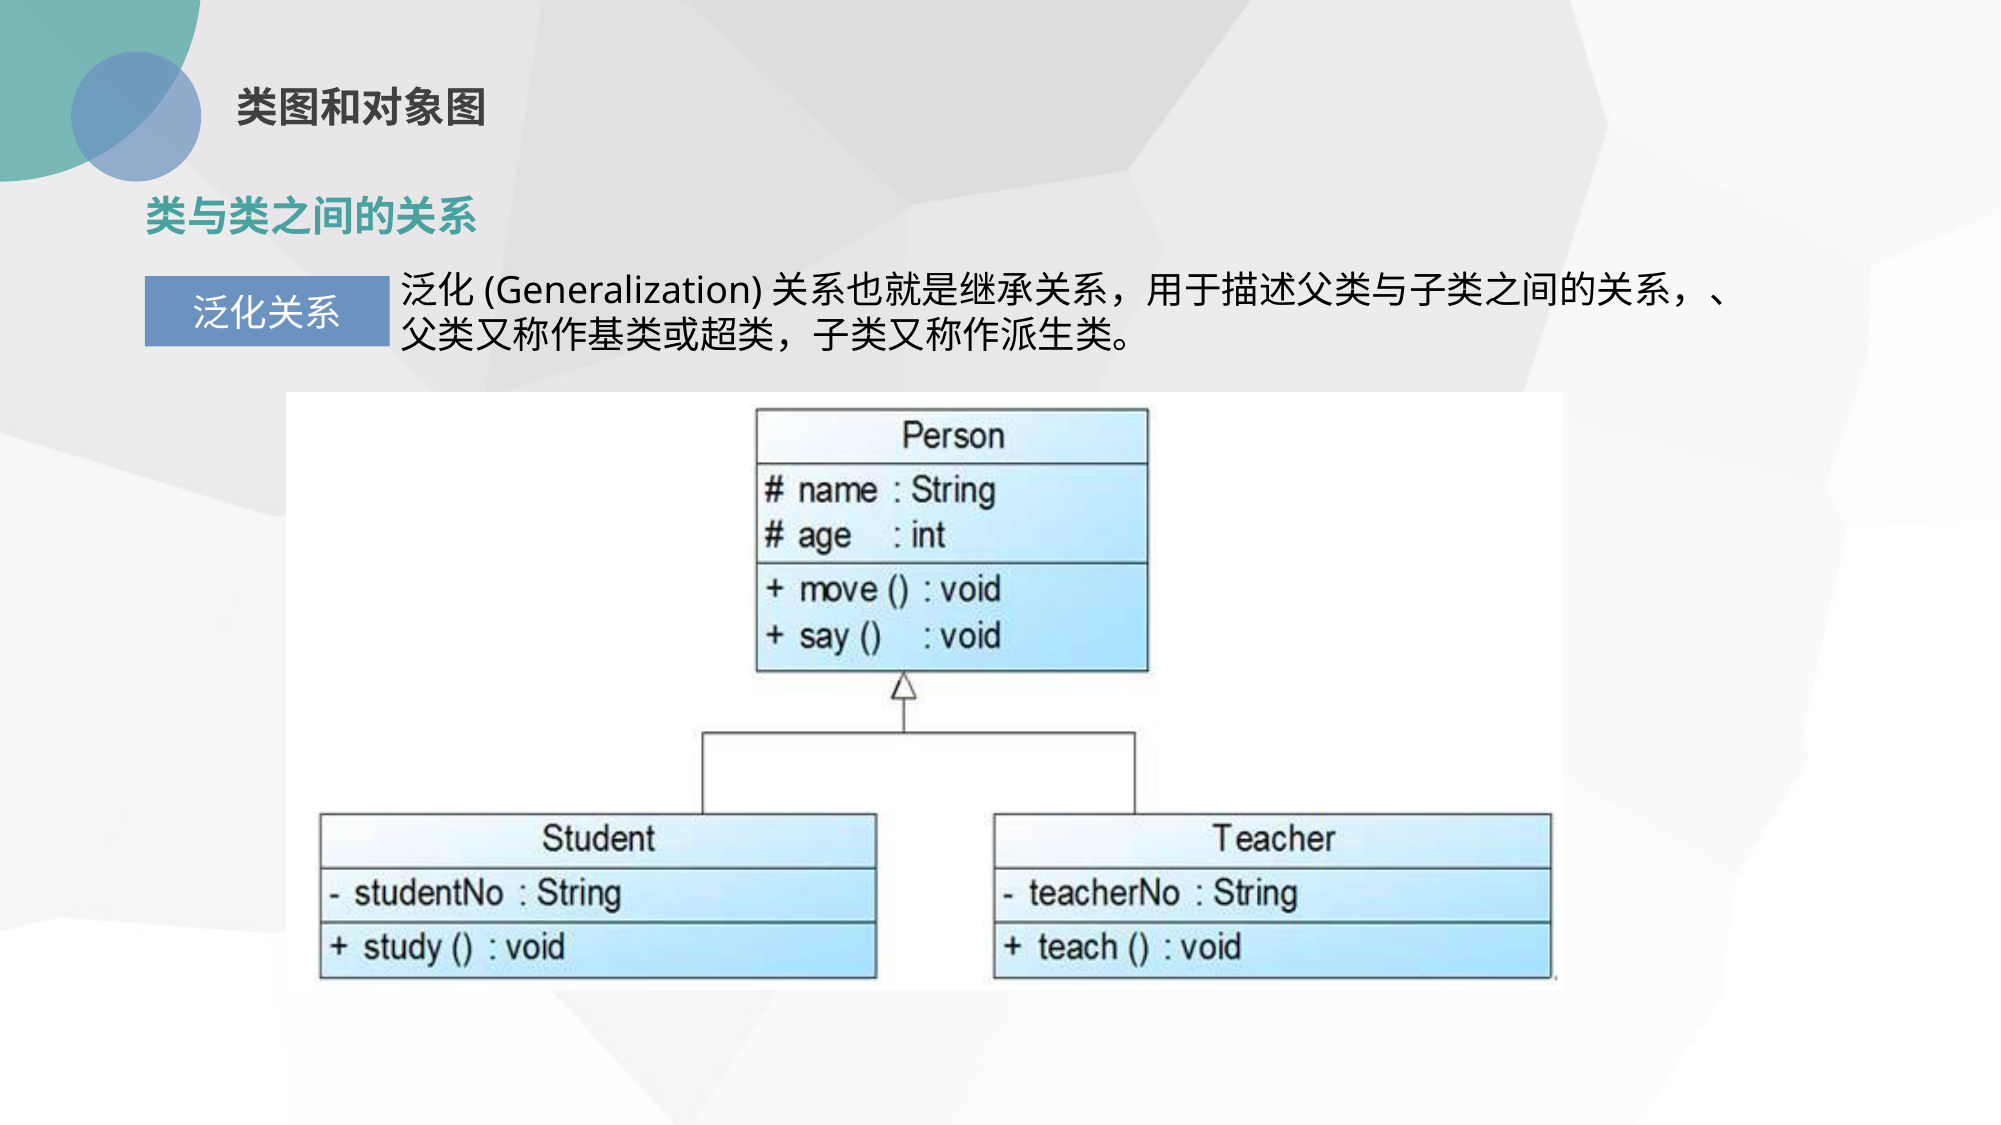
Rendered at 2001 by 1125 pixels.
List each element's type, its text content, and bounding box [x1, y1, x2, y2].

picture [0, 0, 2001, 1125]
text_box [70, 50, 203, 183]
text_box 类图和对象图 [221, 73, 502, 139]
text_box [0, 0, 202, 183]
text_box 泛化关系 [144, 275, 385, 348]
text_box 类与类之间的关系 [130, 182, 1369, 248]
text_box 泛化(Generalization)关系也就是继承关系，用于描述父类与子类之间的关系，、 父类又称作基类或超类，子类又称作派生类。 [385, 258, 1762, 363]
